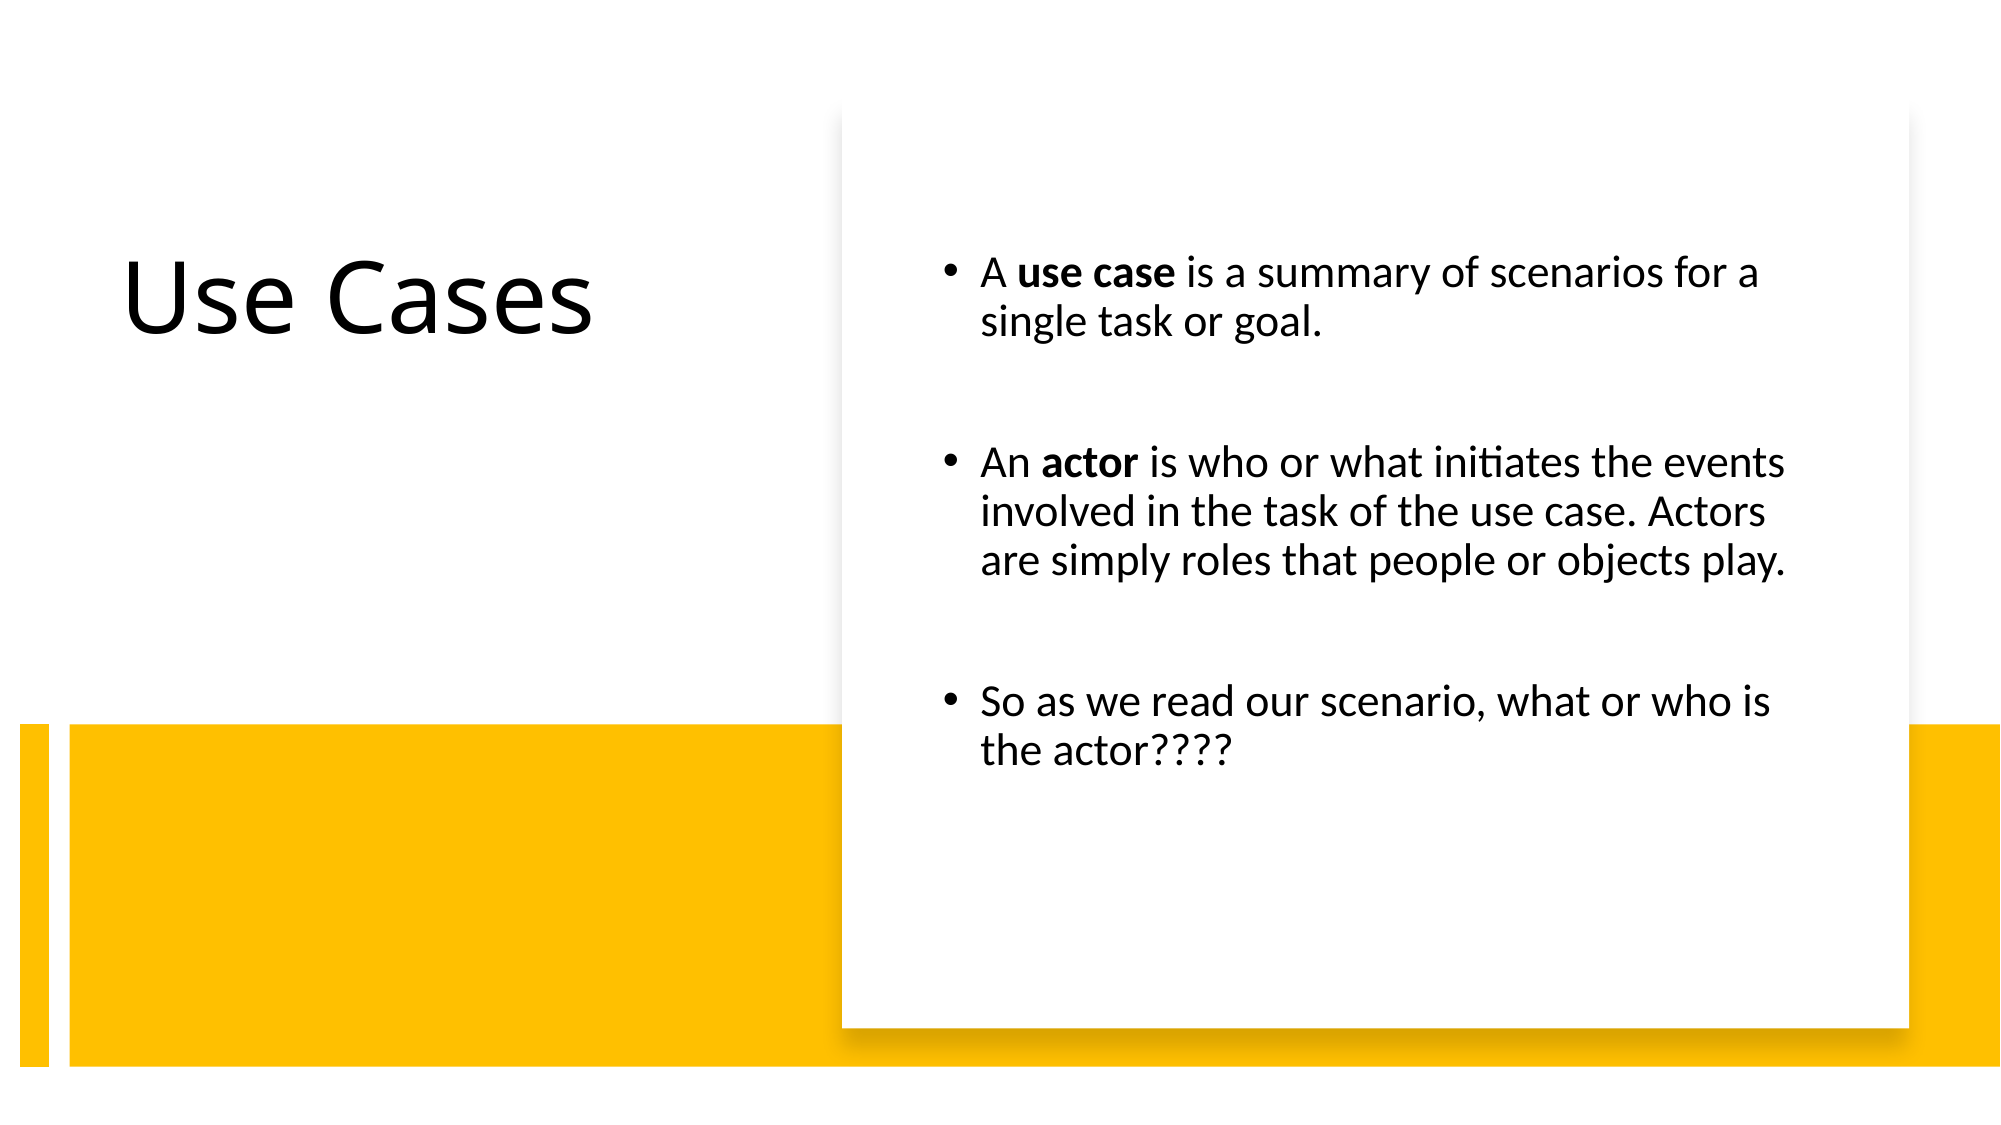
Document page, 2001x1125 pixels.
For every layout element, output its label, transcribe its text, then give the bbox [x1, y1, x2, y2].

list A use case is a summary of scenarios for a single task or goal. An actor is who or what initiates the events involved in the task of the use case. Actors are simply roles that people or objects play. So as we read our scenario, what or who is the actor???? [927, 239, 1838, 724]
title Use Cases [105, 239, 729, 682]
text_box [34, 724, 2000, 1067]
text_box [0, 0, 2000, 1125]
text_box [841, 95, 1910, 724]
